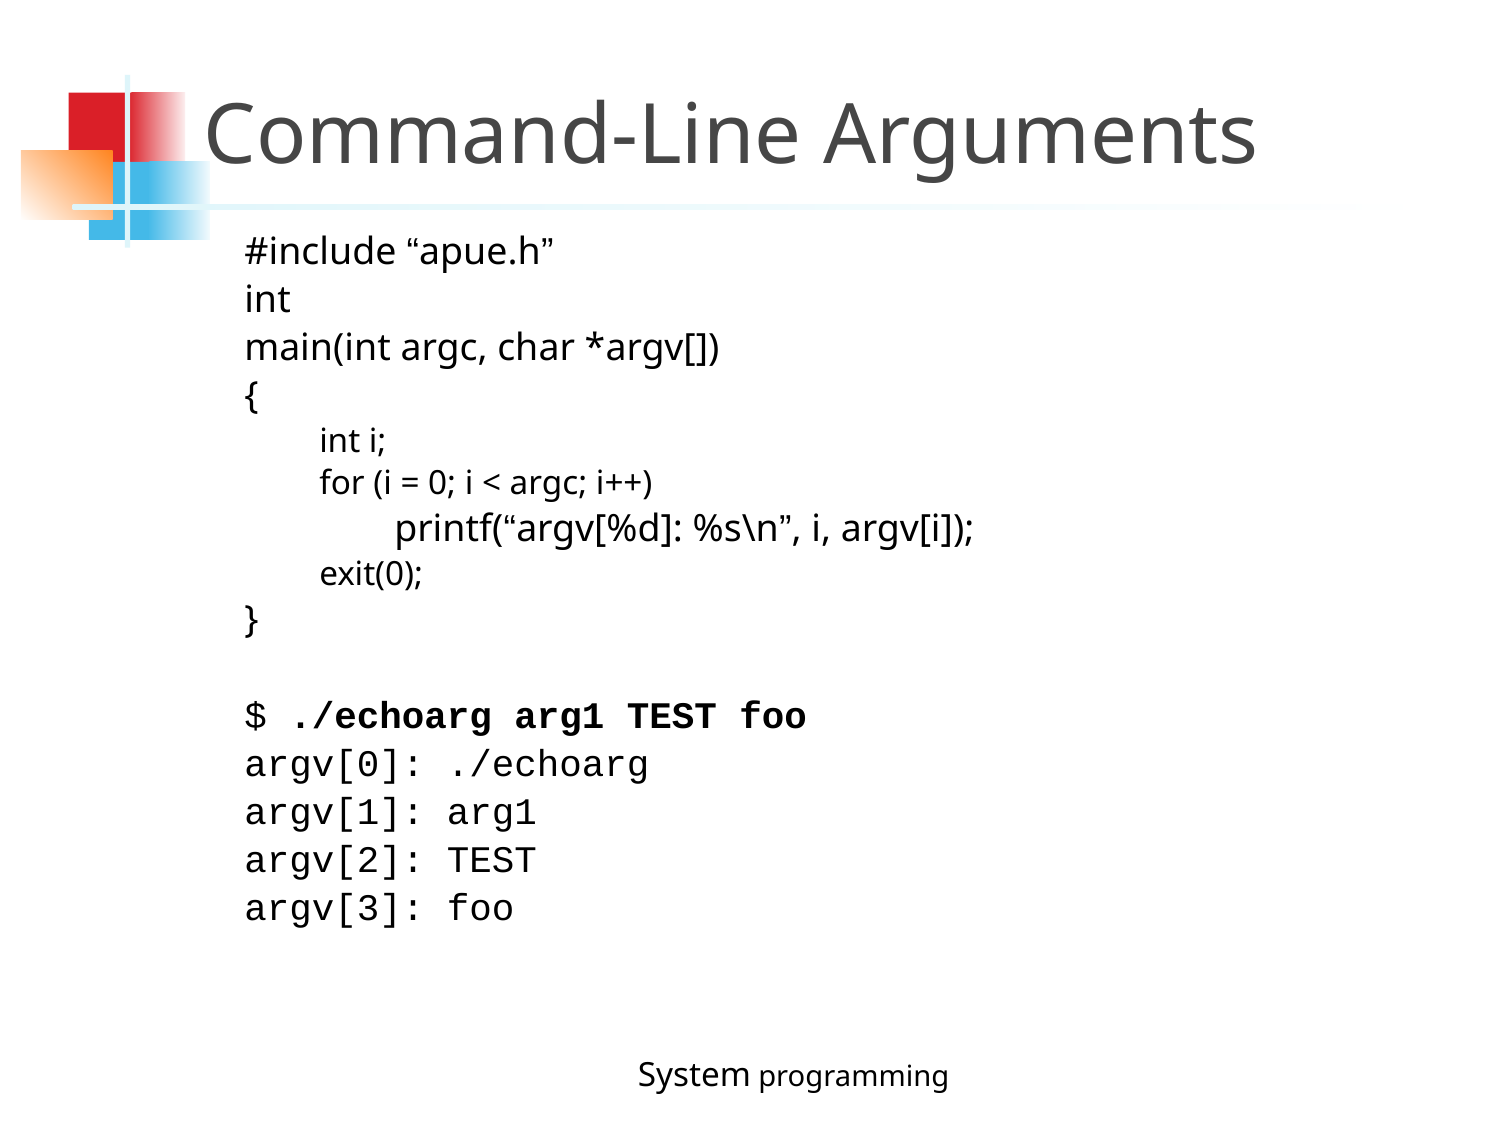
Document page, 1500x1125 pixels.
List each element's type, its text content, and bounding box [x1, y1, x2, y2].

title Command-Line Arguments [188, 34, 1468, 188]
list #include “apue.h” int main(int argc, char *argv[]) { int i; for (i = 0; i < argc; i++) printf(“argv[%d]: %s\n”, i, argv[i]); exit(0); } $ ./echoarg arg1 TEST foo argv[0]: ./echoarg argv[1]: arg1 argv[2]: TEST argv[3]: foo [229, 224, 1271, 1051]
